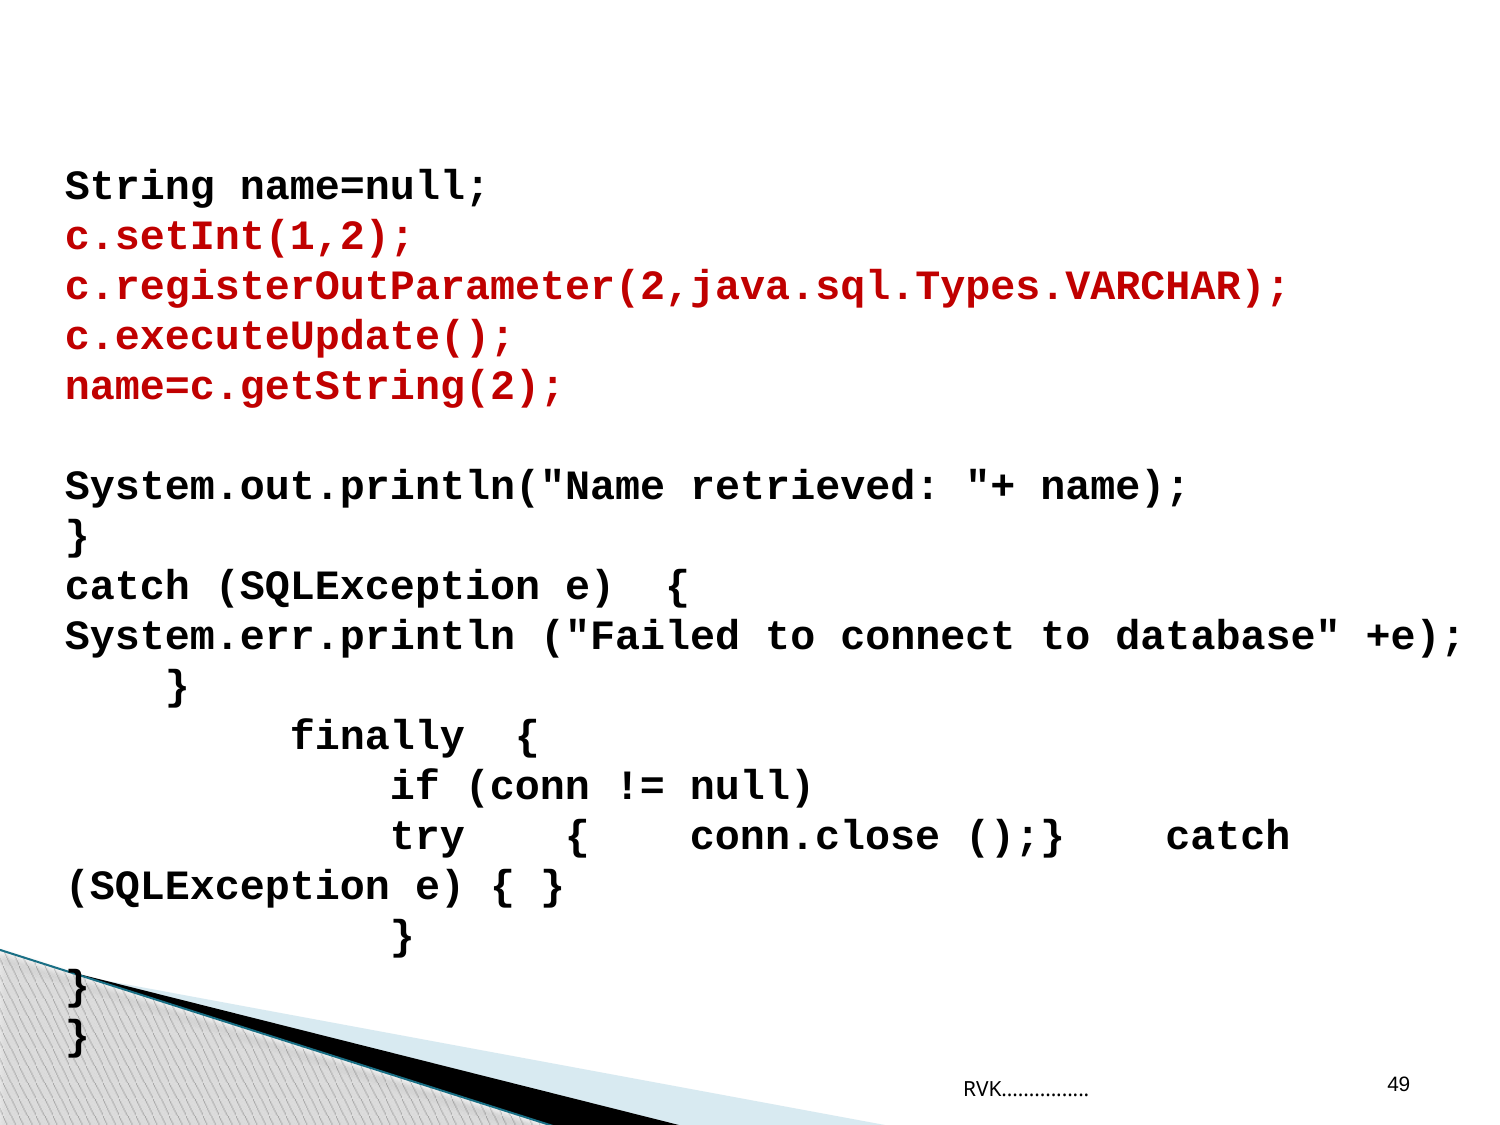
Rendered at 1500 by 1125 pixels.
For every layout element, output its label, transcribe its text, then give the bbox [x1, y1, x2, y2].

text_box String name=null; c.setInt(1,2); c.registerOutParameter(2,java.sql.Types.VARCHAR); c.executeUpdate(); name=c.getString(2); System.out.println("Name retrieved: "+ name); } catch (SQLException e) { System.err.println ("Failed to connect to database" +e); } finally { if (conn != null) try { conn.close ();} catch (SQLException e) { } } } } [50, 150, 1500, 1066]
footer RVK................ [718, 1051, 1105, 1112]
slide_number 49 [1105, 1066, 1425, 1103]
